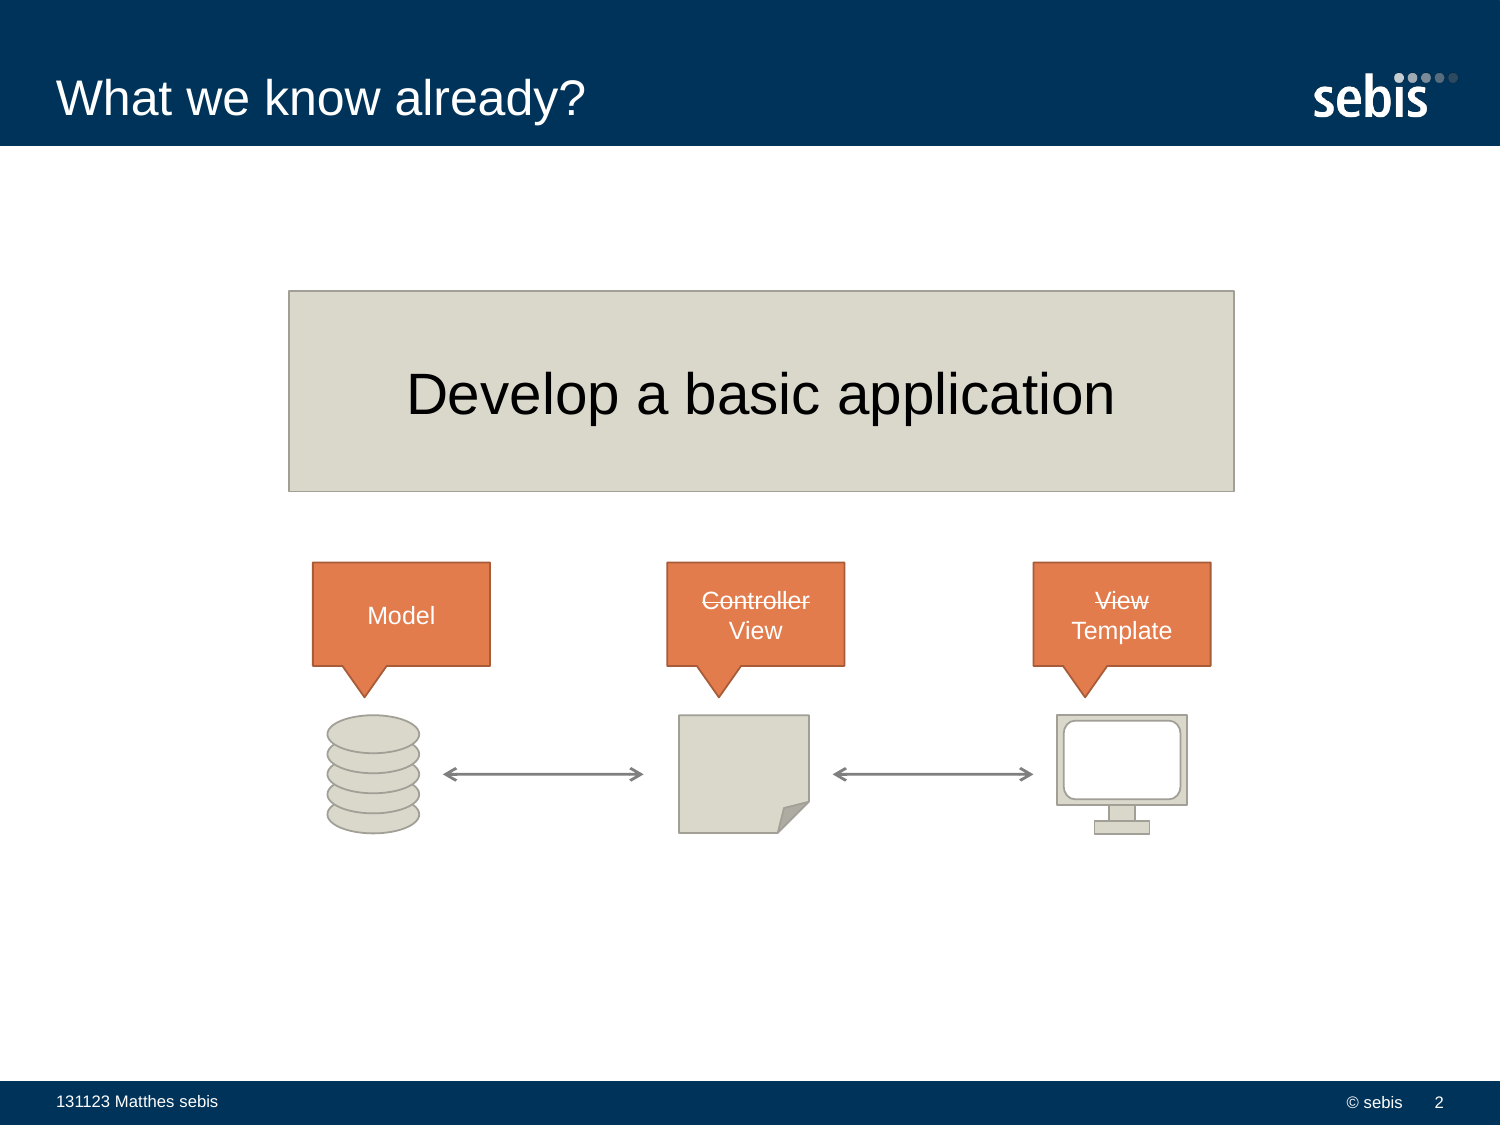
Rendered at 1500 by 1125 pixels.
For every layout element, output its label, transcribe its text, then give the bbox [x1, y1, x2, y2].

text_box [678, 714, 810, 834]
footer 131123 Matthes sebis [40, 1077, 751, 1125]
text_box Develop a basic application [288, 290, 1235, 492]
text_box Controller View [666, 561, 846, 699]
title What we know already? [40, 6, 1278, 126]
slide_number © sebis [1154, 1077, 1417, 1125]
text_box View Template [1032, 561, 1212, 699]
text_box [327, 714, 420, 834]
slide_number 2 [1417, 1077, 1460, 1125]
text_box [1056, 715, 1188, 835]
text_box Model [311, 561, 491, 699]
